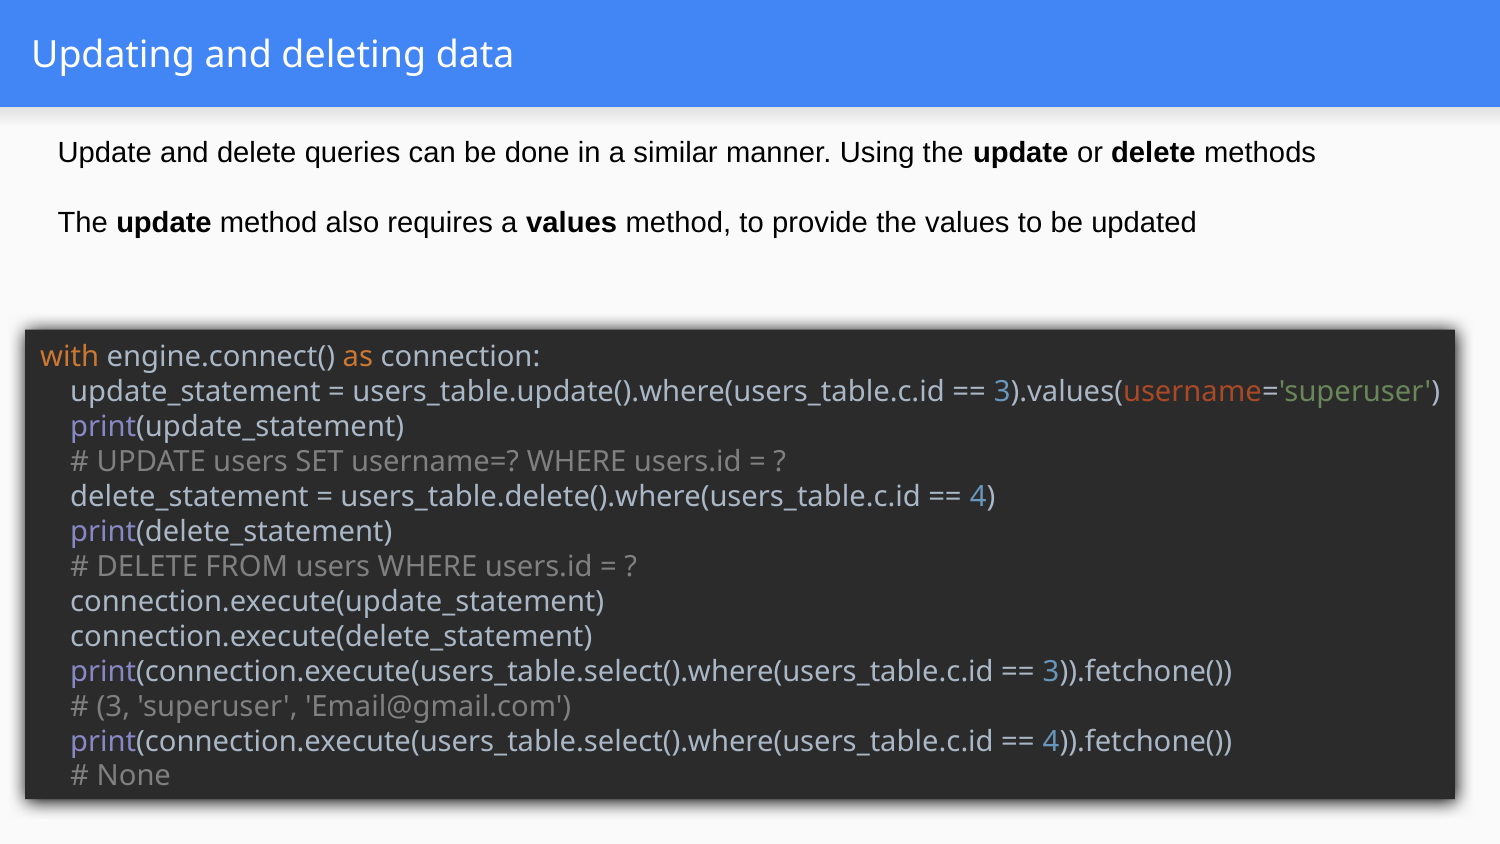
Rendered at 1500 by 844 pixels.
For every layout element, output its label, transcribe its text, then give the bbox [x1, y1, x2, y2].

text_box with engine.connect() as connection: update_statement = users_table.update().where(users_table.c.id == 3).values(username='superuser') print(update_statement) # UPDATE users SET username=? WHERE users.id = ? delete_statement = users_table.delete().where(users_table.c.id == 4) print(delete_statement) # DELETE FROM users WHERE users.id = ? connection.execute(update_statement) connection.execute(delete_statement) print(connection.execute(users_table.select().where(users_table.c.id == 3)).fetchone()) # (3, 'superuser', 'Email@gmail.com') print(connection.execute(users_table.select().where(users_table.c.id == 4)).fetchone()) # None [25, 329, 1455, 800]
title Updating and deleting data [16, 2, 1464, 102]
text_box Update and delete queries can be done in a similar manner. Using the update or delete methods The update method also requires a values method, to provide the values to be updated [42, 126, 1418, 247]
